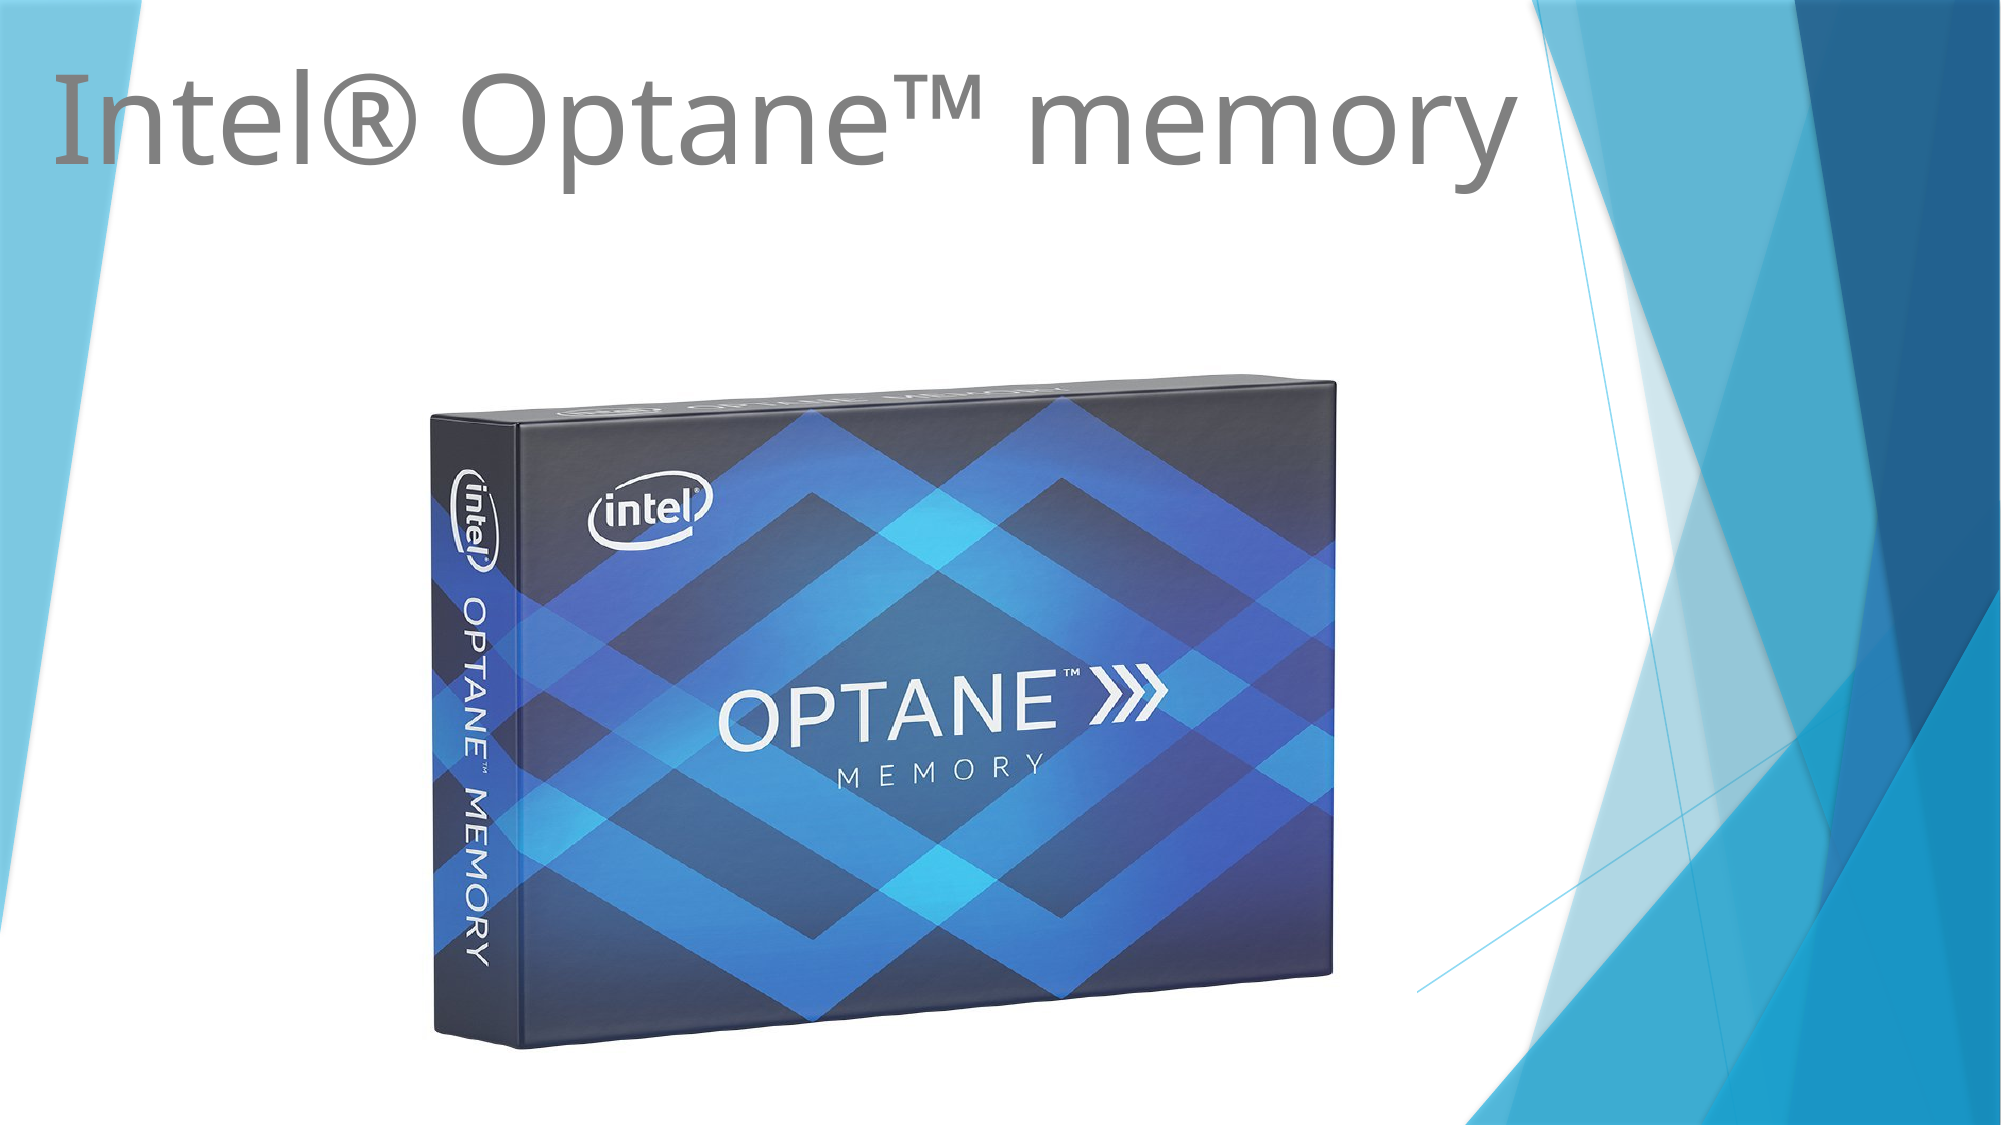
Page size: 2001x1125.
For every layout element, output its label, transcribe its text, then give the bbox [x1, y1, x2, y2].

subtitle Intel® Optane™ memory [0, 31, 1534, 328]
picture [354, 299, 1418, 1125]
